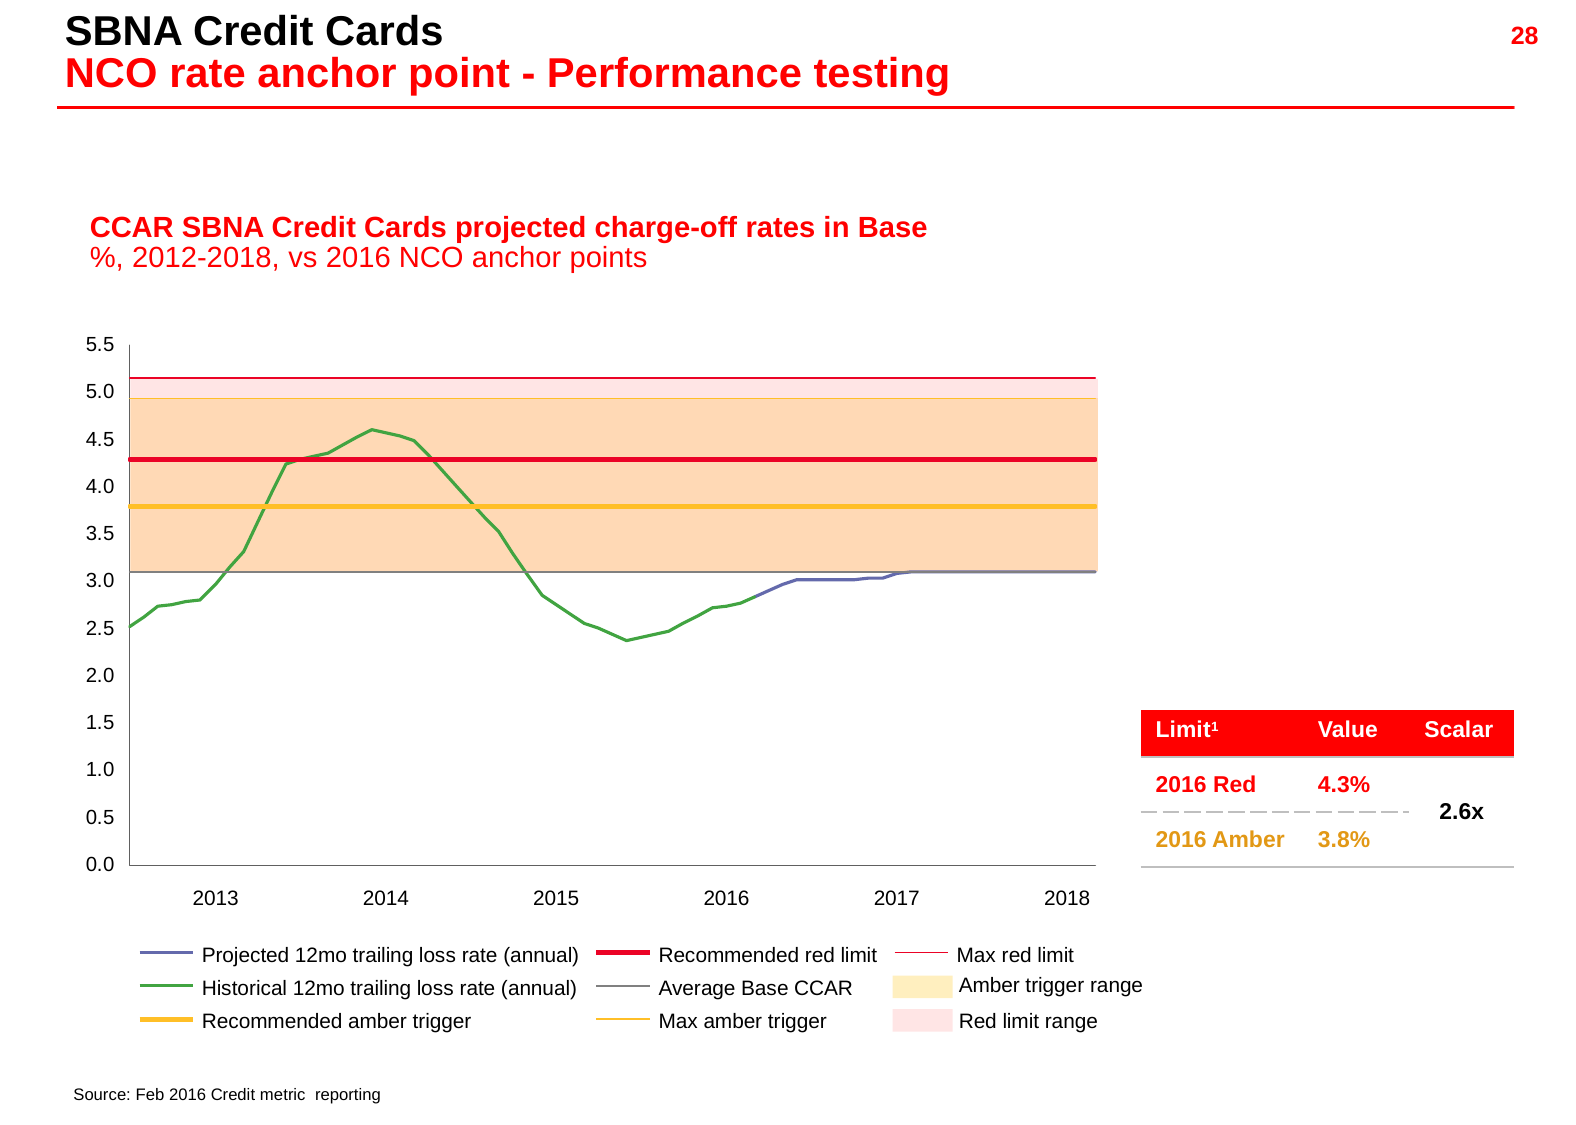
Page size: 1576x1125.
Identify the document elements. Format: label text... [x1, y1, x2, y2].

table_header Scalar [1409, 710, 1514, 756]
text_box Red limit range [958, 1007, 1098, 1033]
text_box Recommended amber trigger [201, 1007, 472, 1033]
table_cell 3.8% [1303, 812, 1409, 866]
table_cell 2.6x [1409, 758, 1514, 866]
table_cell 2016 Red [1141, 758, 1303, 812]
text_box Source: Feb 2016 Credit metric reporting [73, 1083, 1499, 1104]
text_box Max amber trigger [658, 1007, 828, 1033]
table_header Limit1 [1141, 710, 1303, 756]
table_cell 2016 Amber [1141, 812, 1303, 866]
text_box Recommended red limit [658, 941, 878, 967]
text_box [62, 299, 1113, 909]
text_box Projected 12mo trailing loss rate (annual) [201, 941, 580, 967]
text_box Max red limit [956, 941, 1075, 967]
text_box [892, 975, 953, 999]
text_box [892, 1008, 953, 1032]
text_box Average Base CCAR [658, 974, 854, 1000]
text_box SBNA Credit Cards NCO rate anchor point - Performance testing [50, 3, 1515, 104]
text_box CCAR SBNA Credit Cards projected charge-off rates in Base %, 2012-2018, vs 2016 NCO anchor points [75, 206, 1000, 281]
text_box Amber trigger range [958, 971, 1144, 998]
text_box Historical 12mo trailing loss rate (annual) [201, 974, 578, 1000]
table_cell 4.3% [1303, 758, 1409, 812]
table_header Value [1303, 710, 1409, 756]
